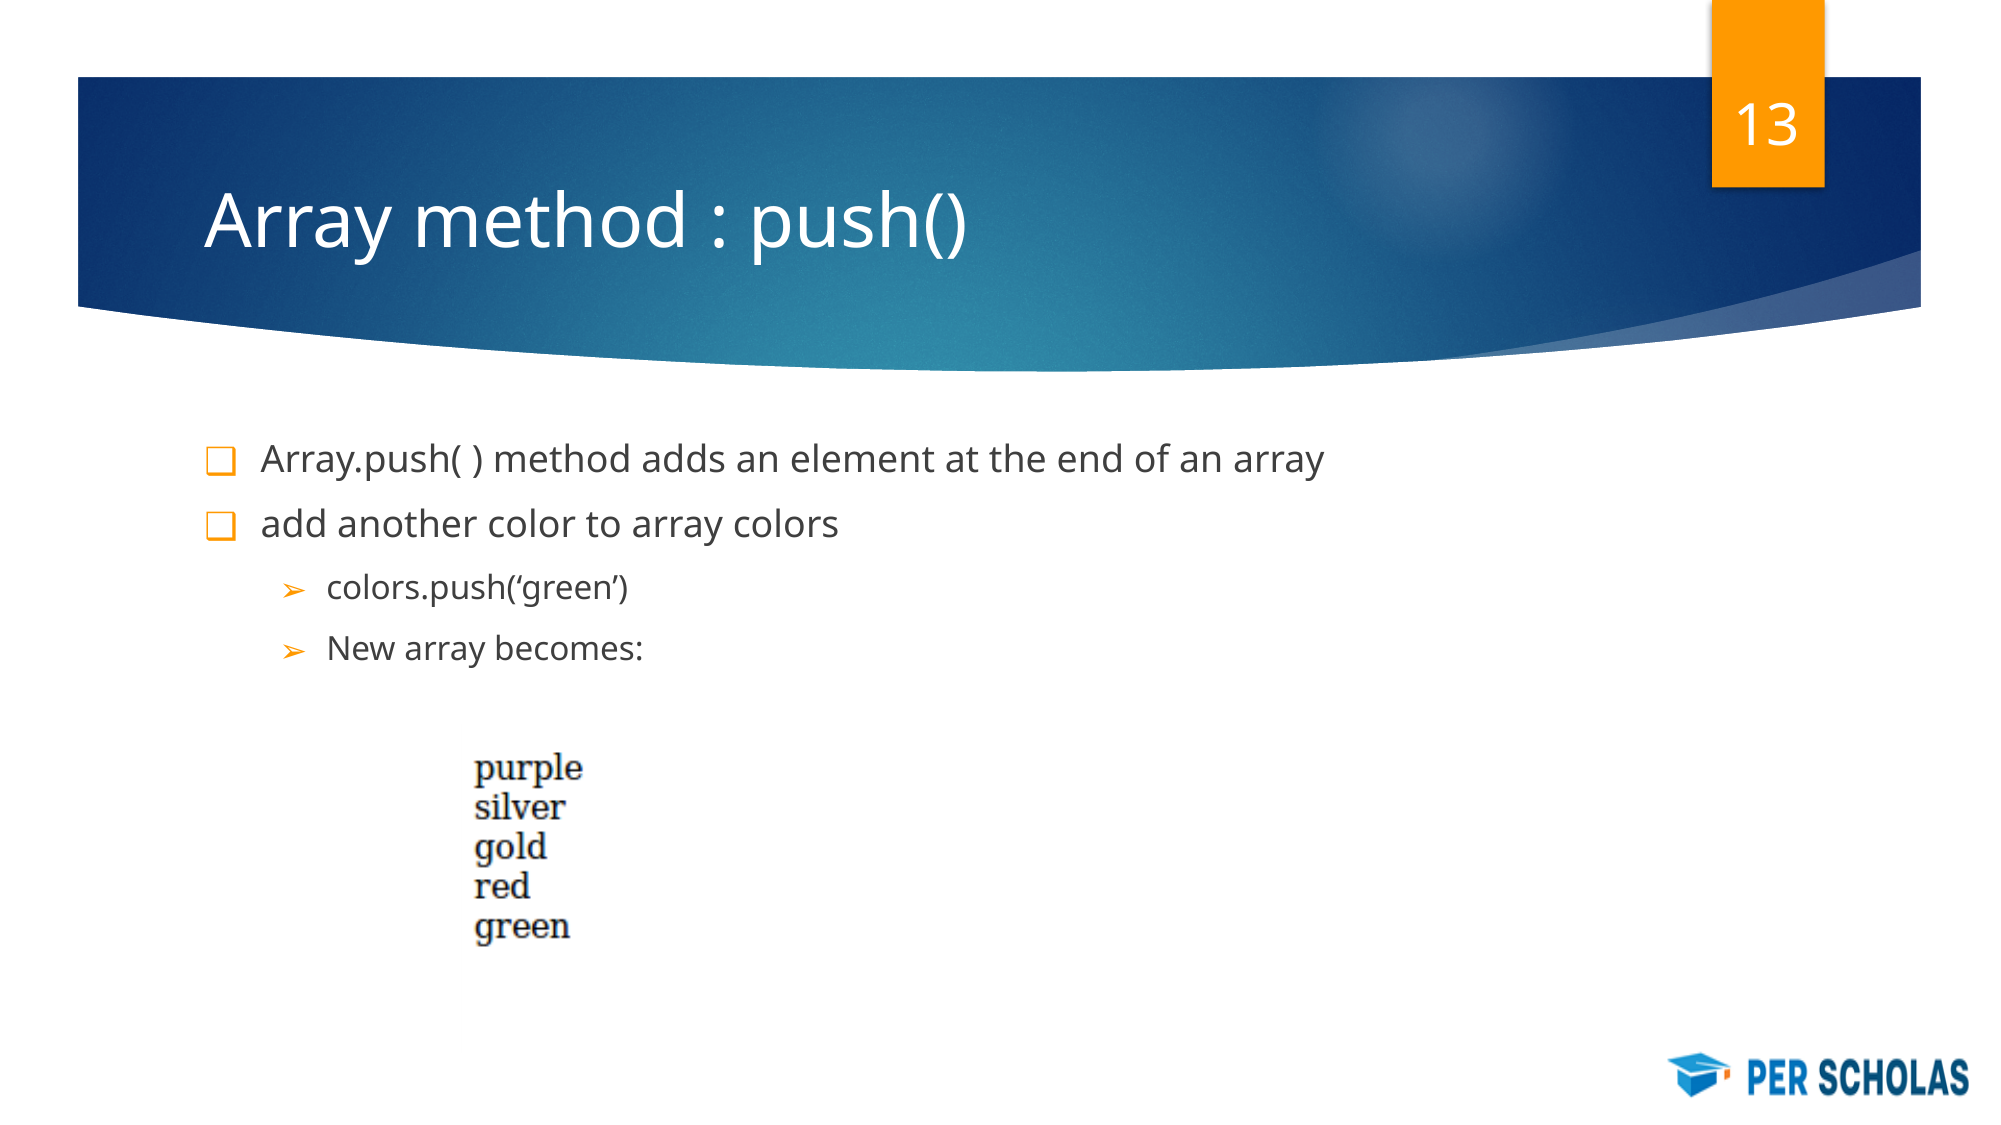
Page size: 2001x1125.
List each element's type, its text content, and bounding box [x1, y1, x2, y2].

picture [79, 78, 1920, 371]
slide_number ‹#› [1698, 48, 1836, 175]
title Array method : push() [189, 159, 1627, 276]
picture [1663, 1021, 1978, 1125]
picture [459, 723, 748, 1054]
list Array.push( ) method adds an element at the end of an array add another color to array colors colors.push(‘green’) New array becomes: [189, 427, 1627, 988]
